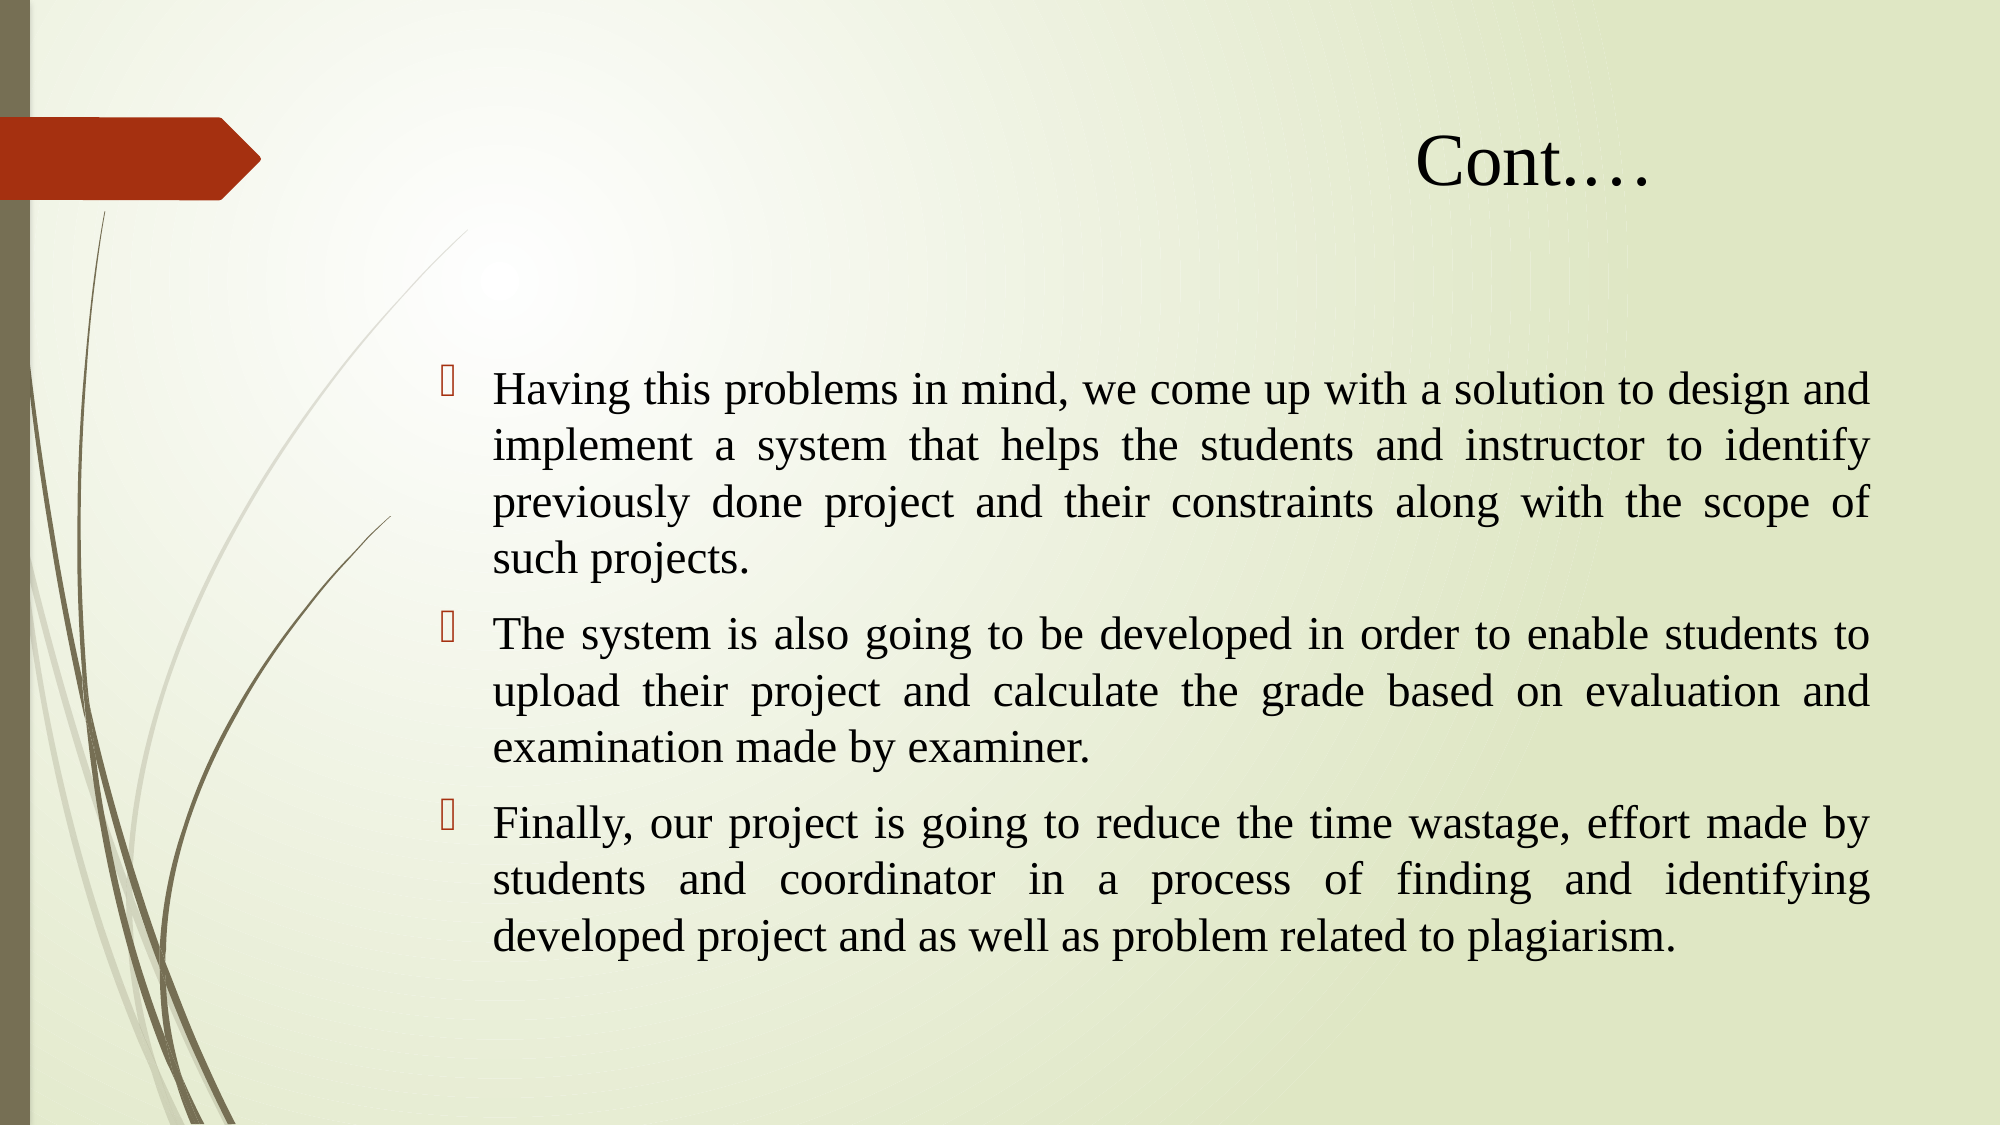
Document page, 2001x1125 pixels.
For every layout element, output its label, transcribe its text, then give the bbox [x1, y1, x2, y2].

list Having this problems in mind, we come up with a solution to design and implement a system that helps the students and instructor to identify previously done project and their constraints along with the scope of such projects. The system is also going to be developed in order to enable students to upload their project and calculate the grade based on evaluation and examination made by examiner. Finally, our project is going to reduce the time wastage, effort made by students and coordinator in a process of finding and identifying developed project and as well as problem related to plagiarism. [424, 350, 1888, 970]
title Cont.… [425, 102, 1888, 313]
